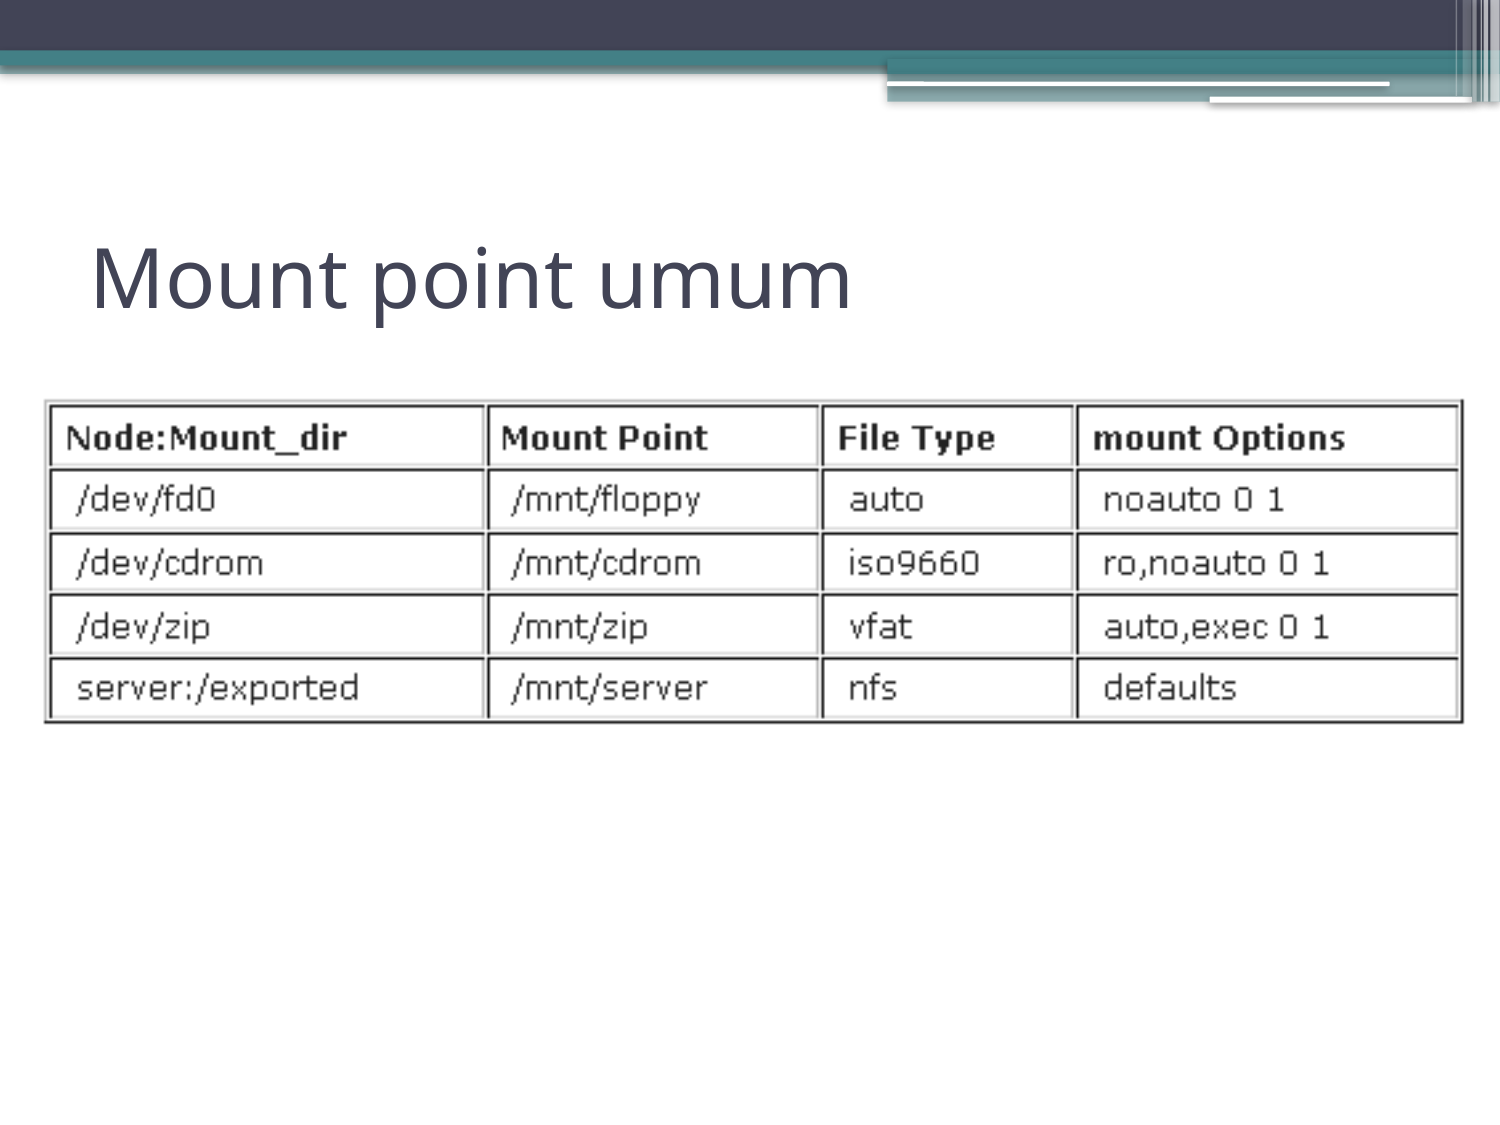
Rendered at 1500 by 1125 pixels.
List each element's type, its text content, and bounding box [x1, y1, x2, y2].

picture [37, 387, 1476, 736]
title Mount point umum [75, 187, 1425, 363]
